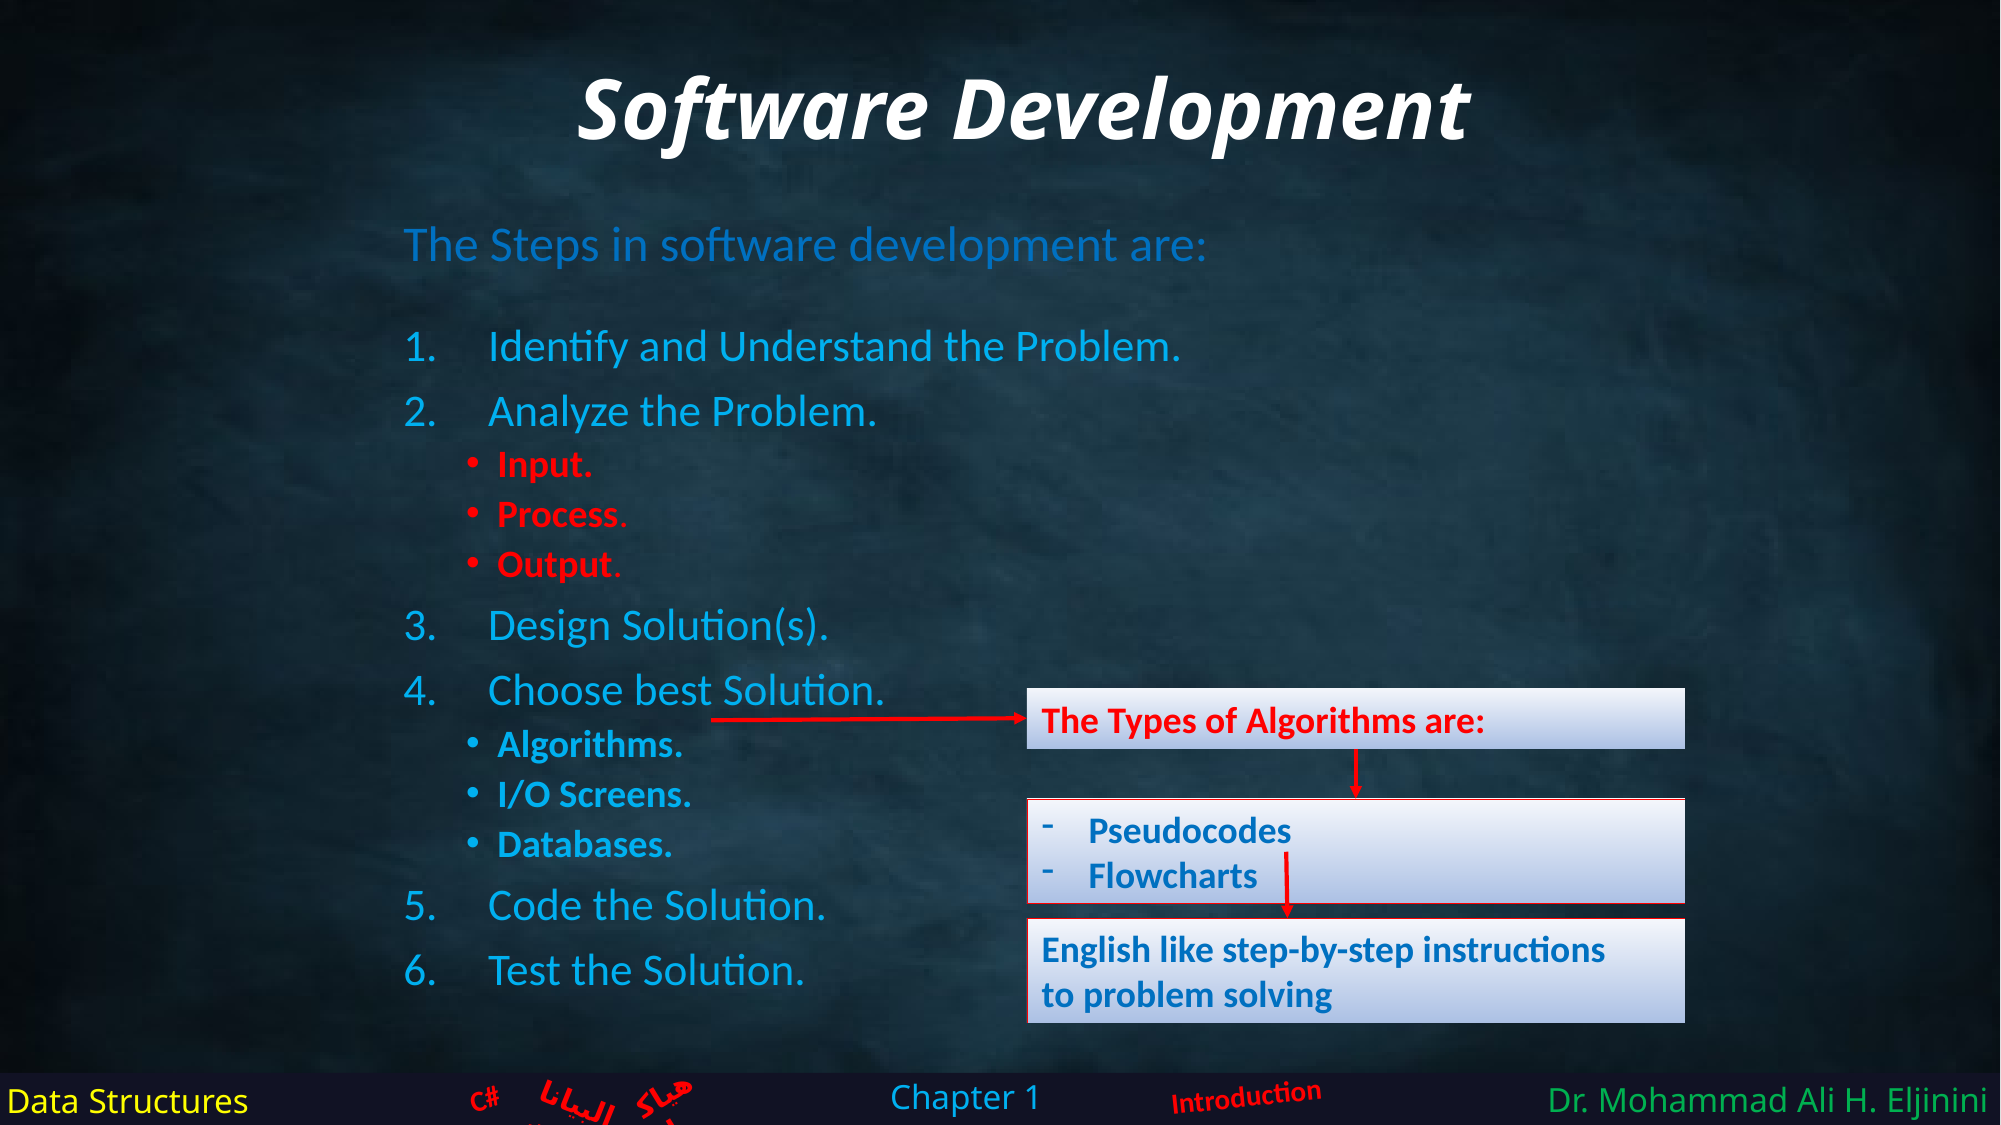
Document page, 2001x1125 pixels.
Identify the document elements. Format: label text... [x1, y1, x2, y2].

text_box English like step-by-step instructions to problem solving [1026, 918, 1685, 1023]
text_box The Types of Algorithms are: [1026, 688, 1685, 749]
picture [0, 0, 2001, 1125]
text_box The Steps in software development are: [388, 203, 1258, 279]
text_box Pseudocodes Flowcharts [1026, 798, 1685, 904]
text_box Software Development [562, 48, 1486, 164]
